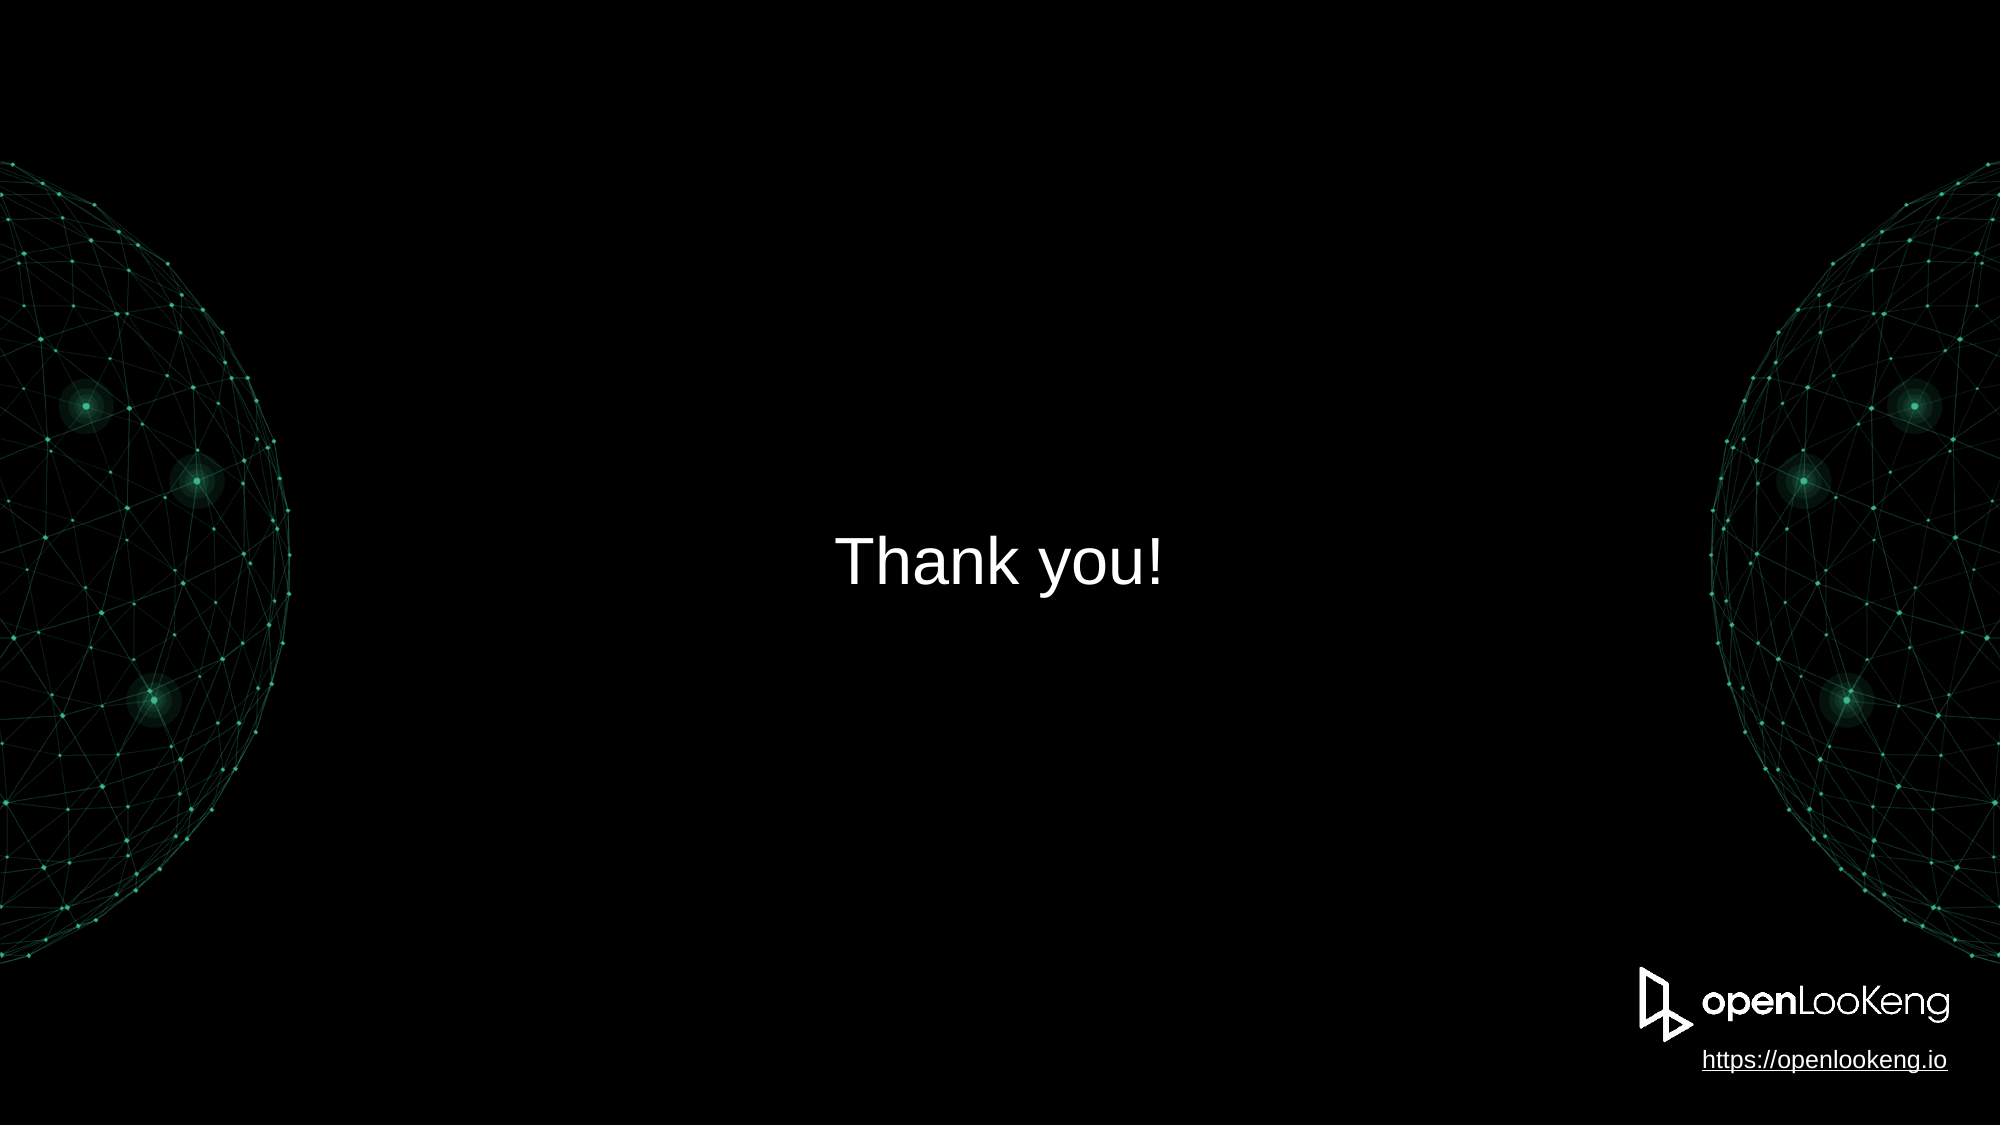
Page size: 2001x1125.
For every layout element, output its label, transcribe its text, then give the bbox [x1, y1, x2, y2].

list Thank you! [421, 518, 1579, 607]
picture [1936, 1056, 1944, 1062]
picture [1795, 1056, 1802, 1062]
picture [1, 162, 292, 963]
picture [1733, 1056, 1740, 1062]
picture [1605, 162, 2000, 1062]
picture [1909, 1056, 1916, 1062]
picture [1855, 1056, 1863, 1062]
picture [1841, 1056, 1849, 1062]
picture [1780, 1056, 1788, 1062]
